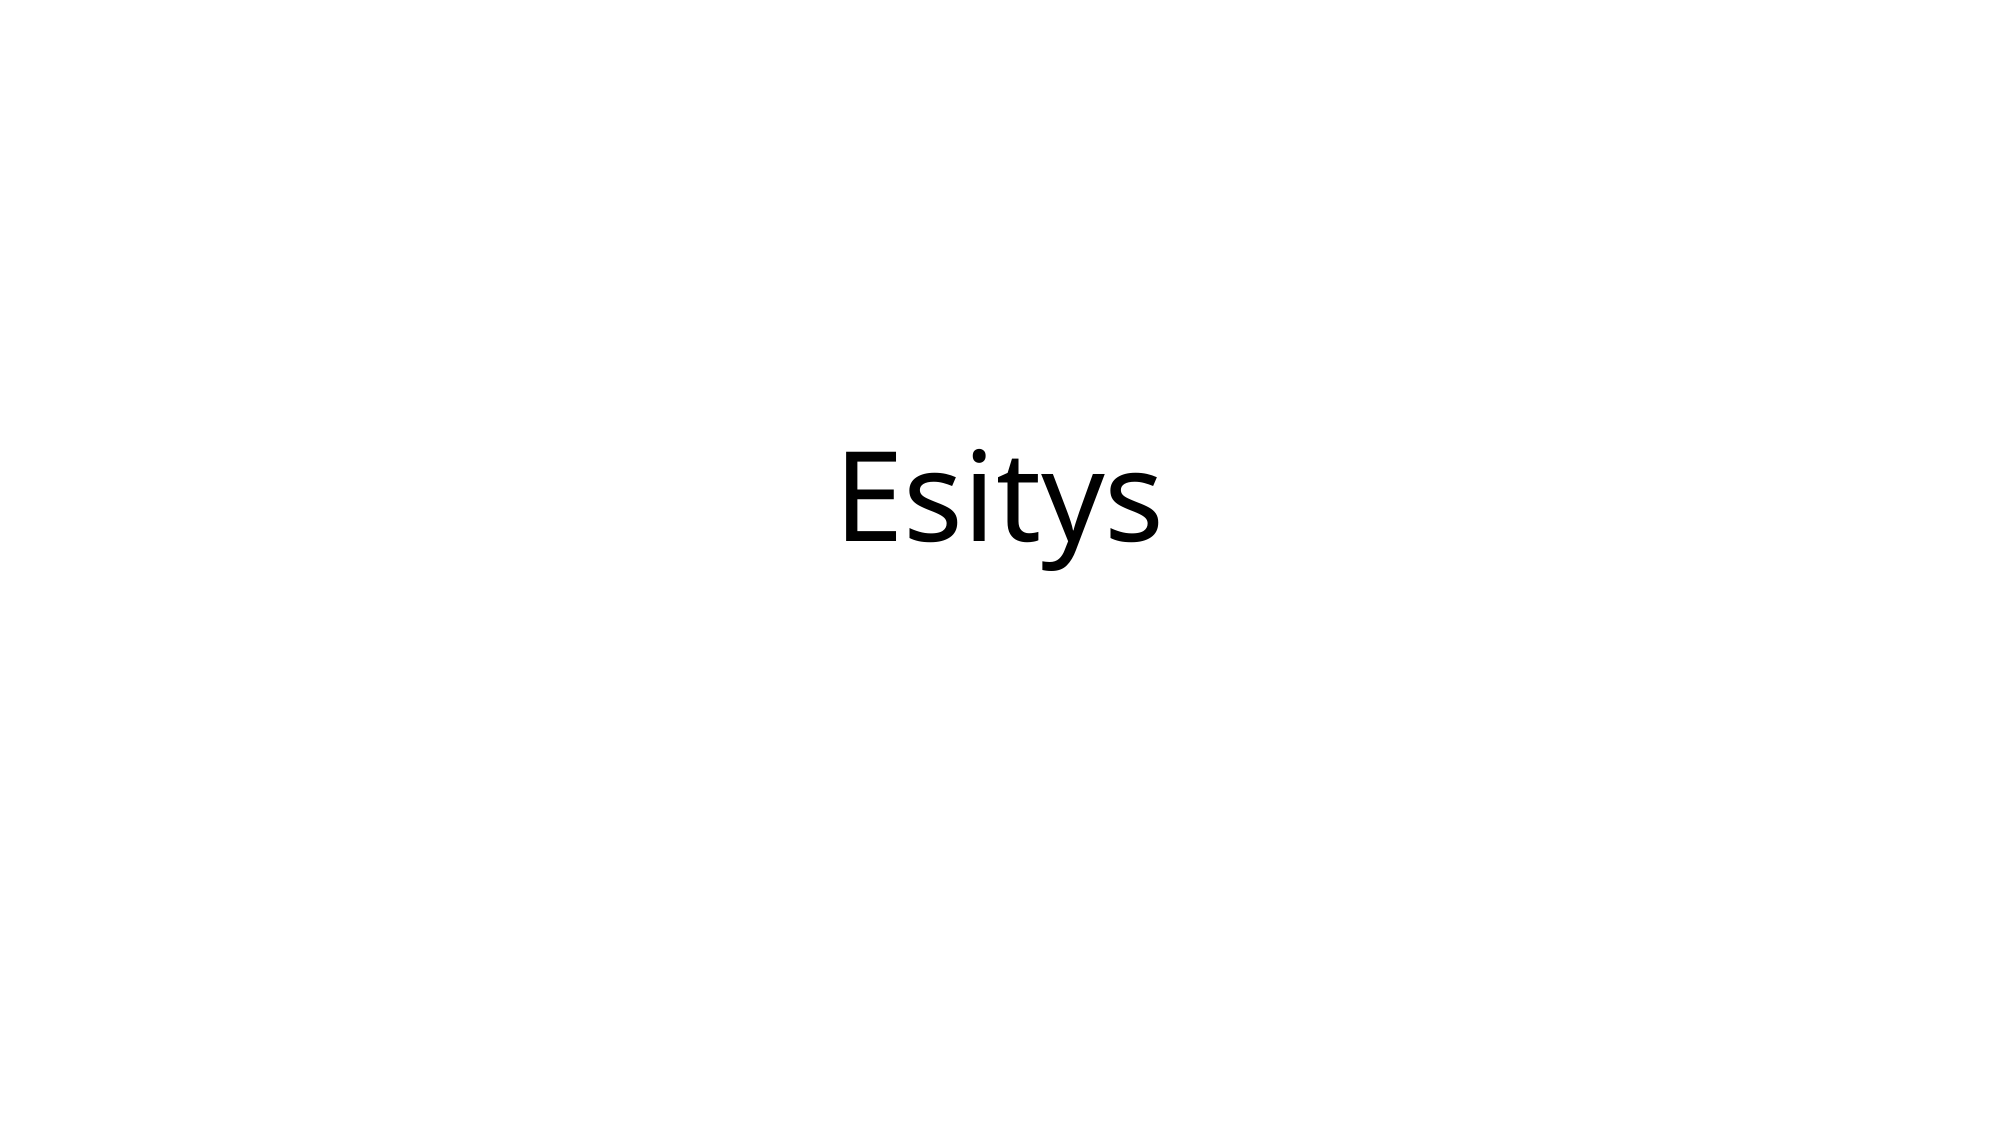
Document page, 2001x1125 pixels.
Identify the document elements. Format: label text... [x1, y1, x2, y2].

title Esitys [249, 184, 1750, 576]
